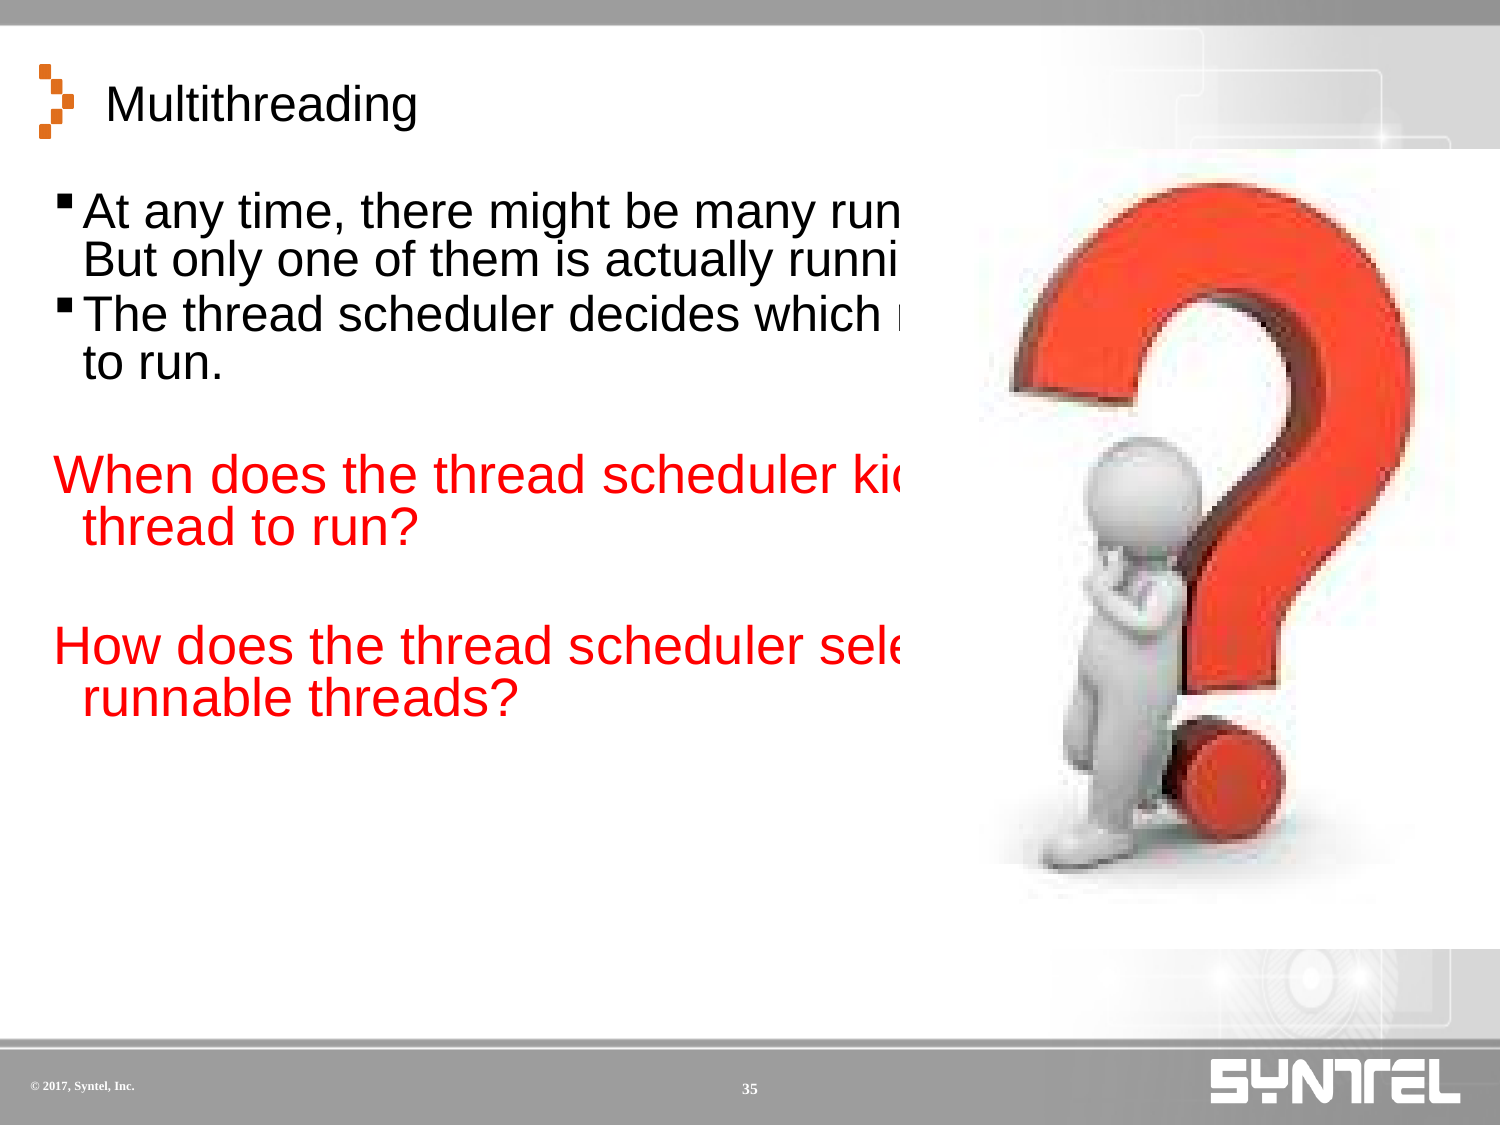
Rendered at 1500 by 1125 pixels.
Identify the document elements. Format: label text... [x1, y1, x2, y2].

picture [0, 0, 1500, 1125]
list At any time, there might be many runnable threads. But only one of them is actually running. The thread scheduler decides which runnable thread to run. When does the thread scheduler kick in and pick a thread to run? How does the thread scheduler select among the runnable threads? [38, 182, 1313, 1050]
title Multithreading [90, 43, 1462, 160]
